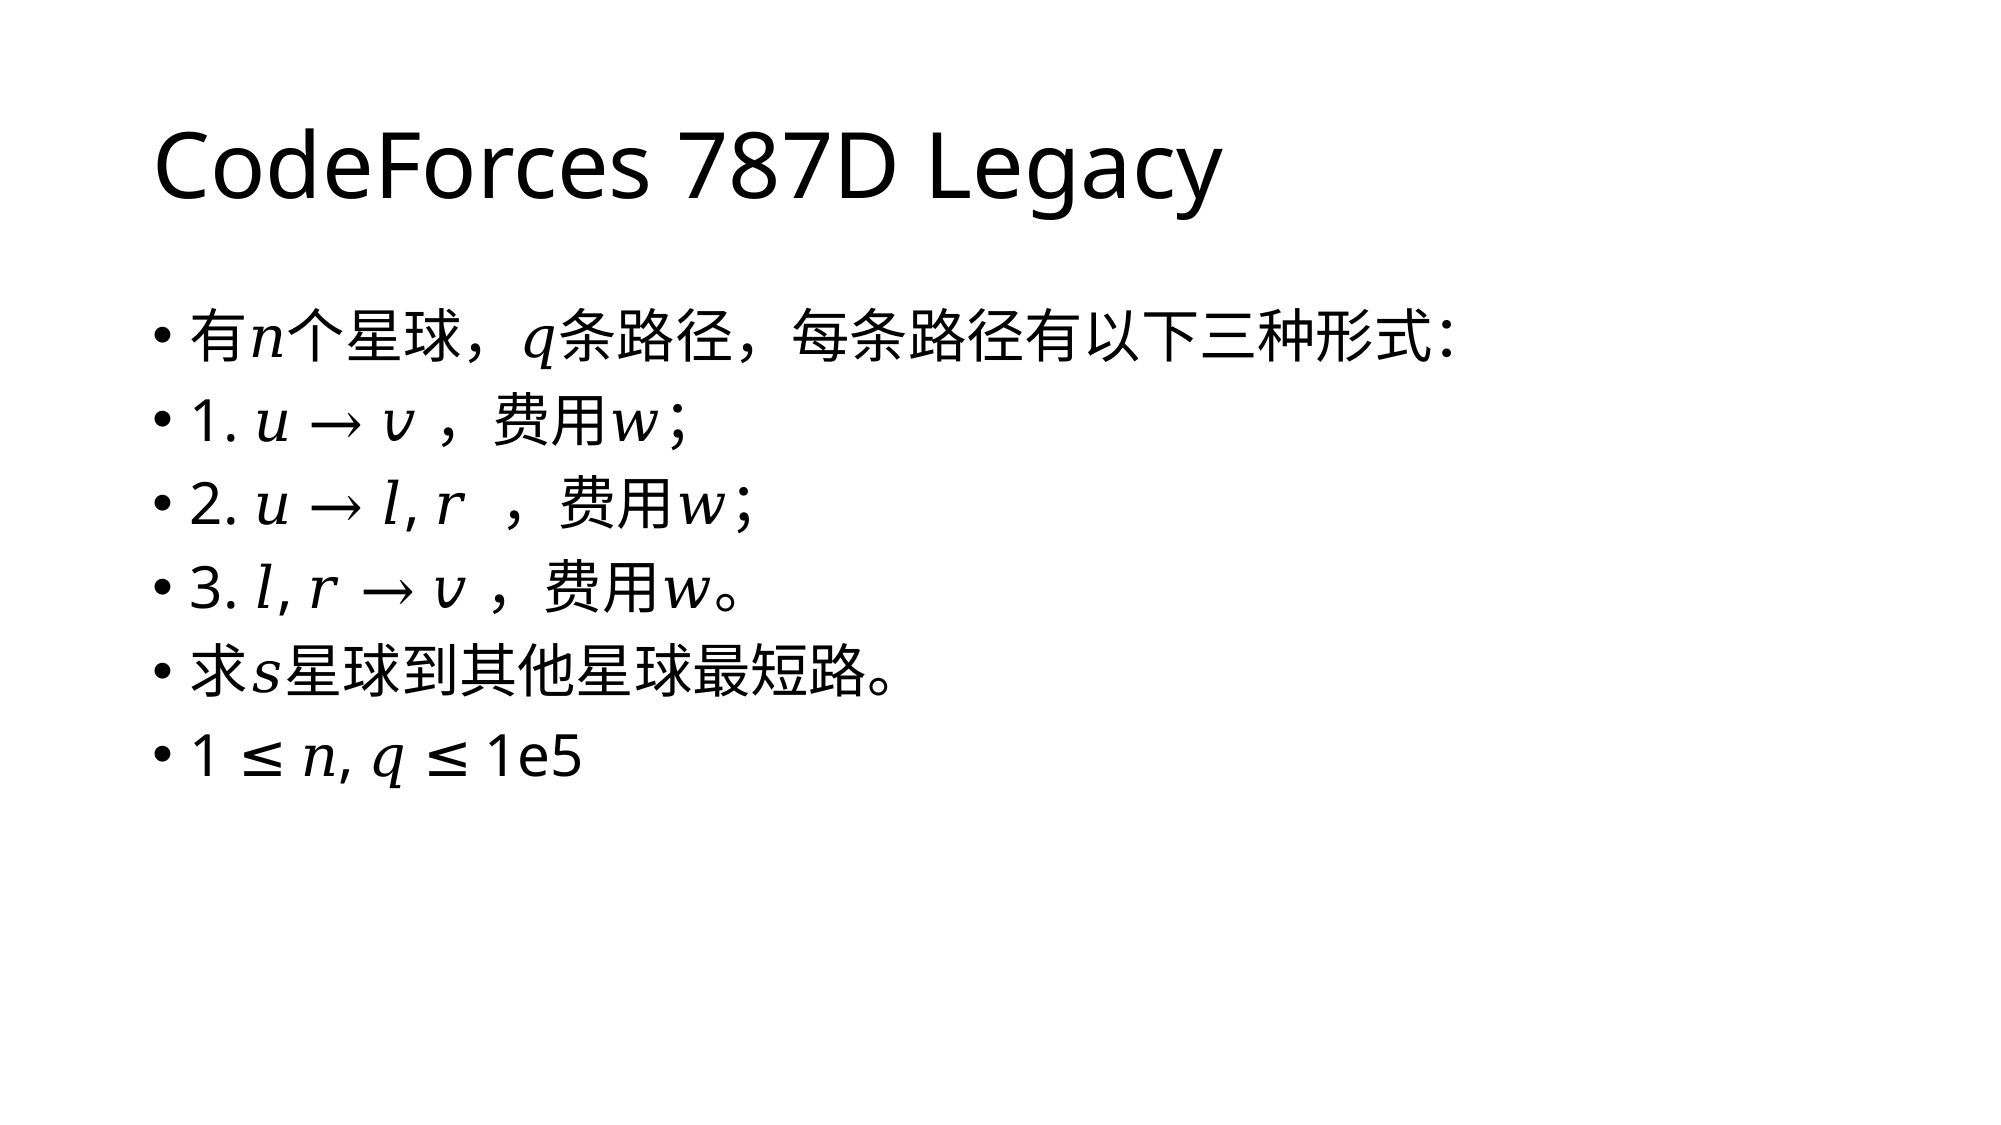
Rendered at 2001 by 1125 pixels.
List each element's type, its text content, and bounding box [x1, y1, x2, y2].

title CodeForces 787D Legacy [137, 59, 1863, 278]
list 有𝑛个星球，𝑞条路径，每条路径有以下三种形式： 1. 𝑢 → 𝑣，费用𝑤； 2. 𝑢 → 𝑙, 𝑟 ，费用𝑤； 3. 𝑙, 𝑟 → 𝑣，费用𝑤。 求𝑠星球到其他星球最短路。 1 ≤ 𝑛, 𝑞 ≤ 1e5 [137, 299, 1863, 1014]
